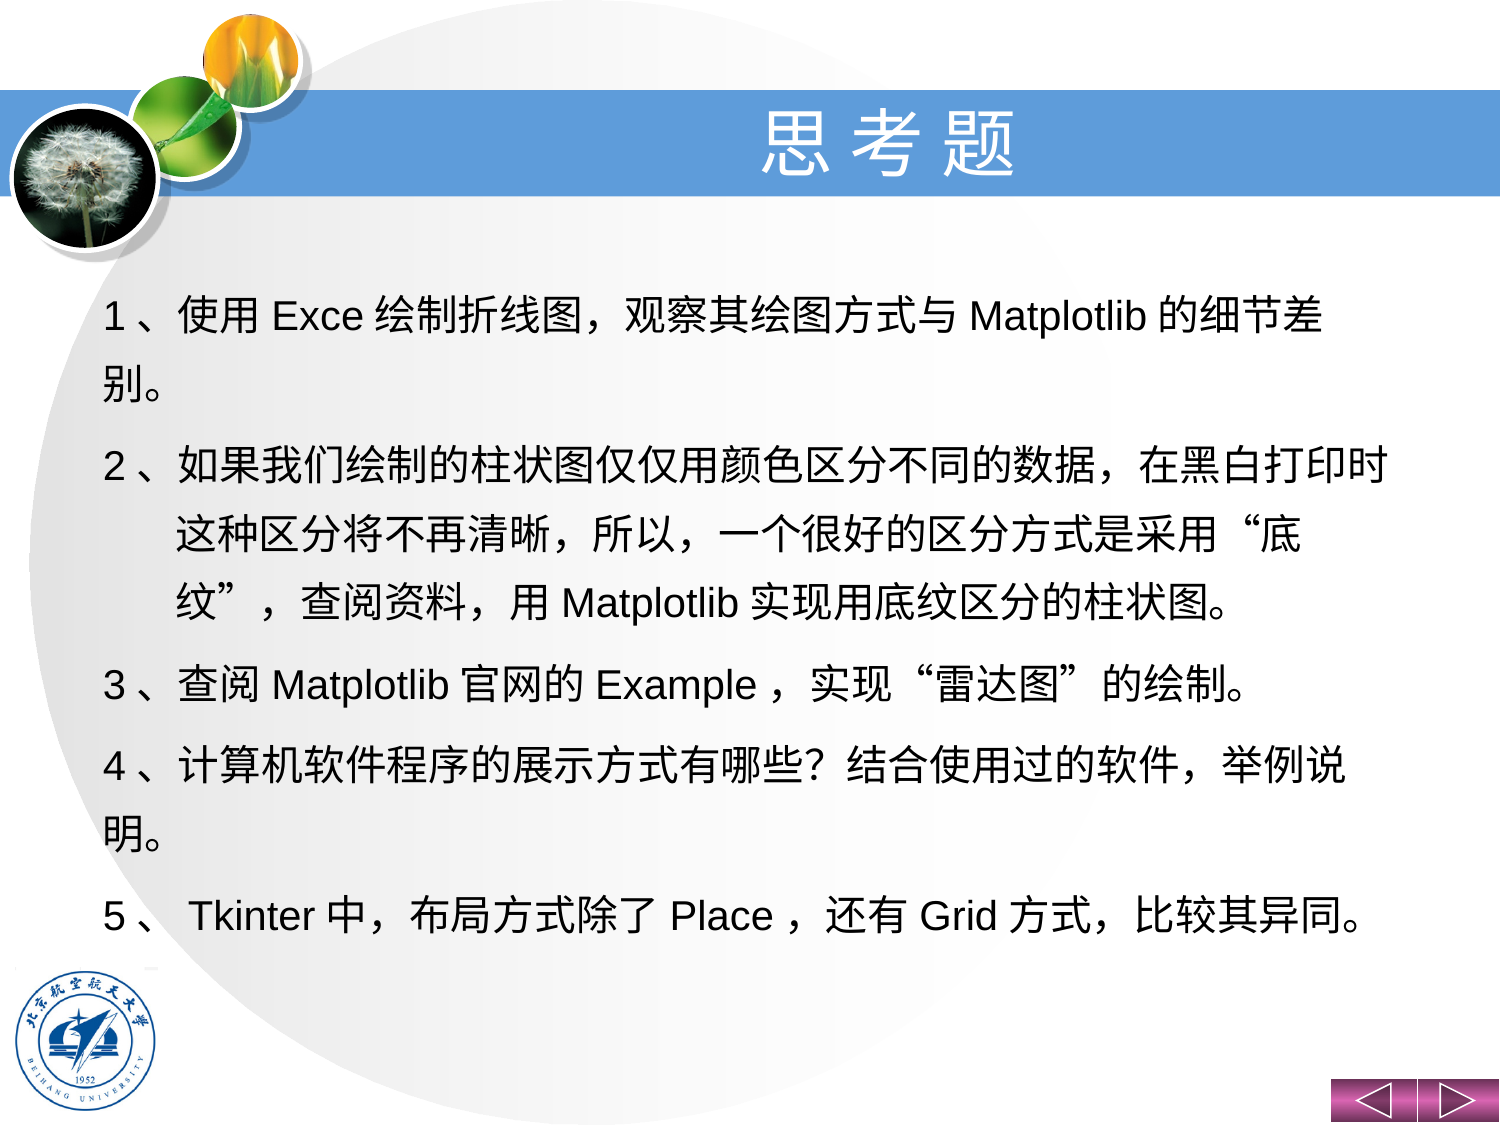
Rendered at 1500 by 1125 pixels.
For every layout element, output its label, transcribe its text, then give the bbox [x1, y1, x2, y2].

title 思 考 题 [275, 82, 1500, 200]
picture [13, 108, 156, 248]
picture [132, 14, 299, 177]
picture [12, 967, 158, 1113]
slide_number [1324, 1022, 1500, 1088]
text_box 1、使用Exce绘制折线图，观察其绘图方式与Matplotlib的细节差别。 2、如果我们绘制的柱状图仅仅用颜色区分不同的数据，在黑白打印时这种区分将不再清晰，所以，一个很好的区分方式是采用“底纹”，查阅资料，用Matplotlib实现用底纹区分的柱状图。 3、查阅Matplotlib官网的Example，实现“雷达图”的绘制。 4、计算机软件程序的展示方式有哪些？结合使用过的软件，举例说明。 5、Tkinter中，布局方式除了Place，还有Grid方式，比较其异同。 [87, 262, 1423, 992]
